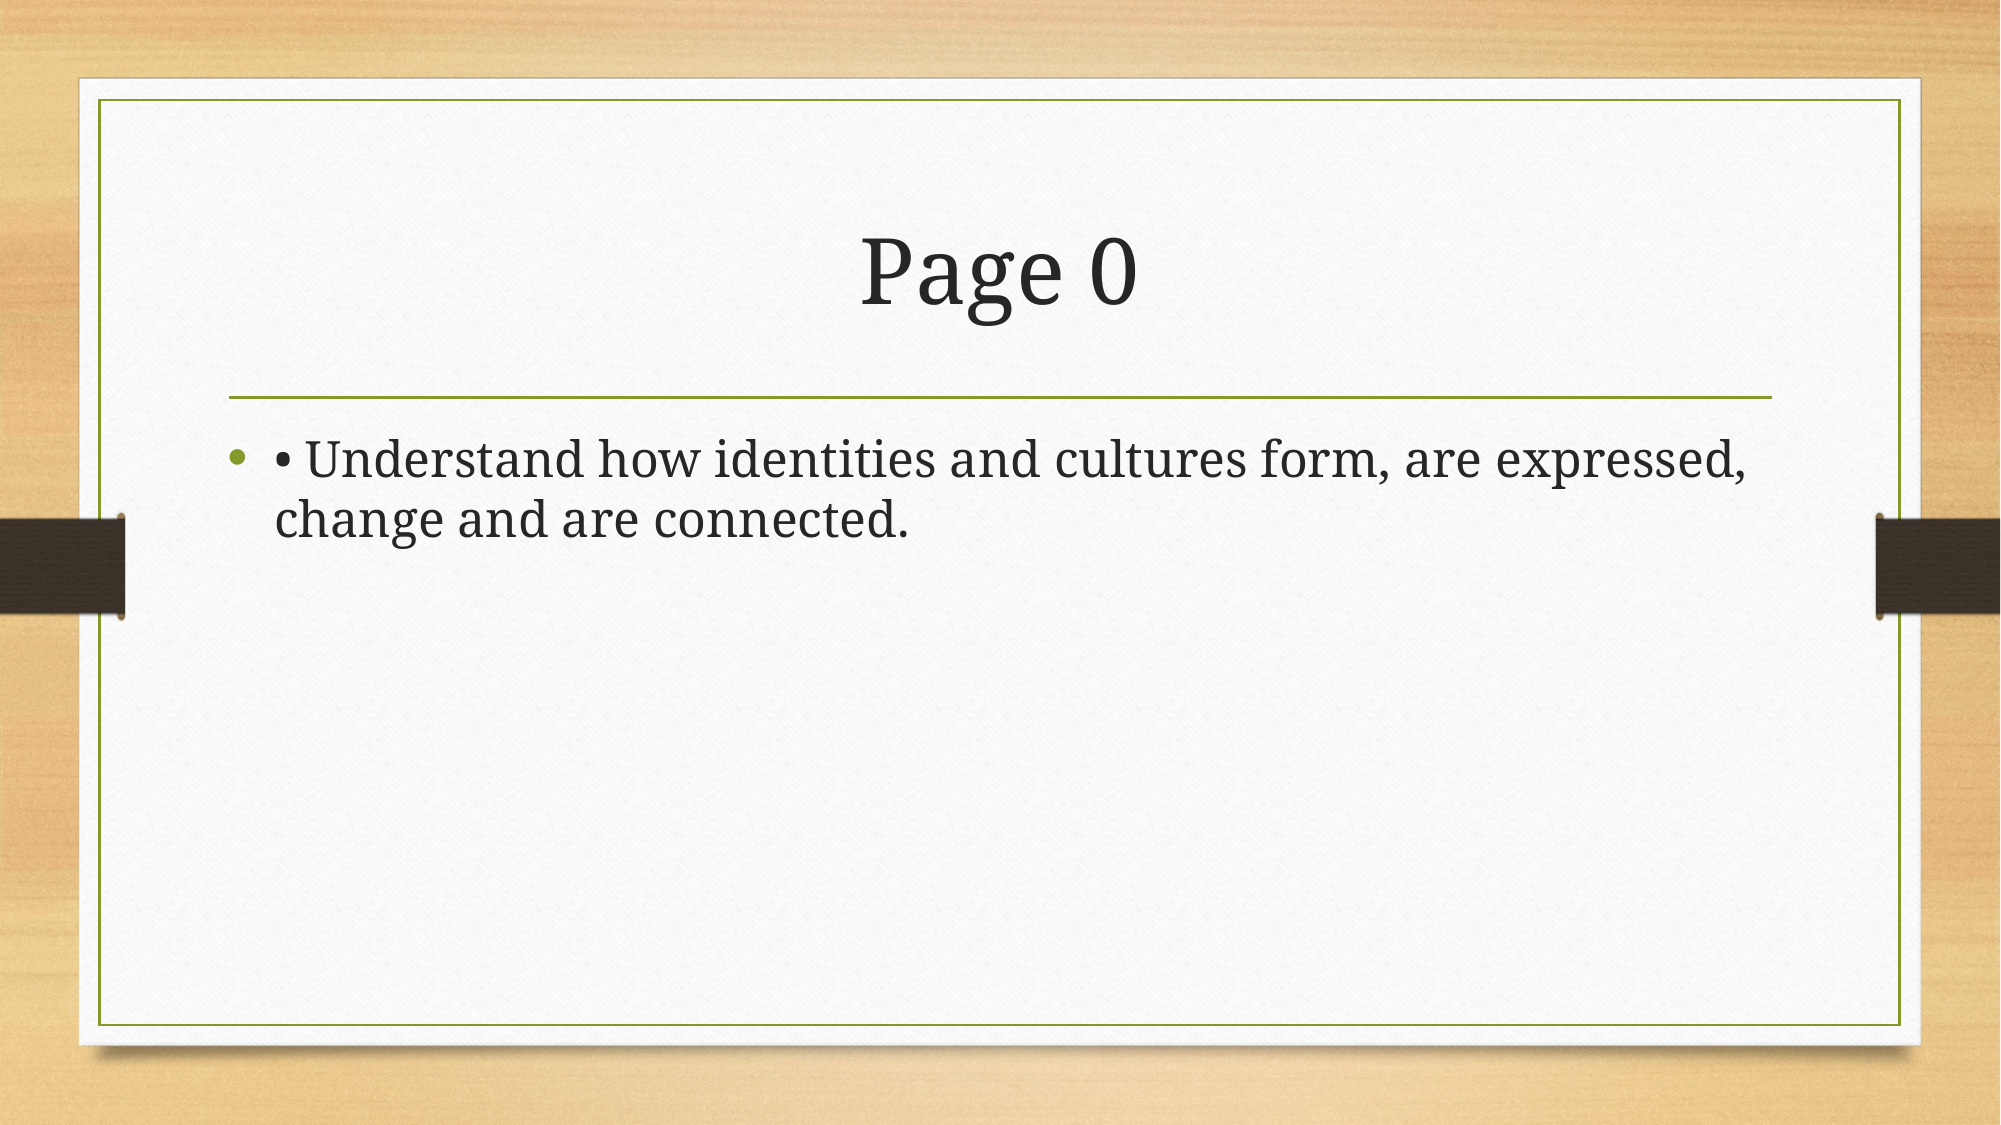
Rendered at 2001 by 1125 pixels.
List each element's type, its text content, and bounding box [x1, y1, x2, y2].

title Page 0 [212, 161, 1788, 375]
picture [0, 0, 2001, 1125]
list • Understand how identities and cultures form, are expressed, change and are connected. [212, 419, 1788, 964]
